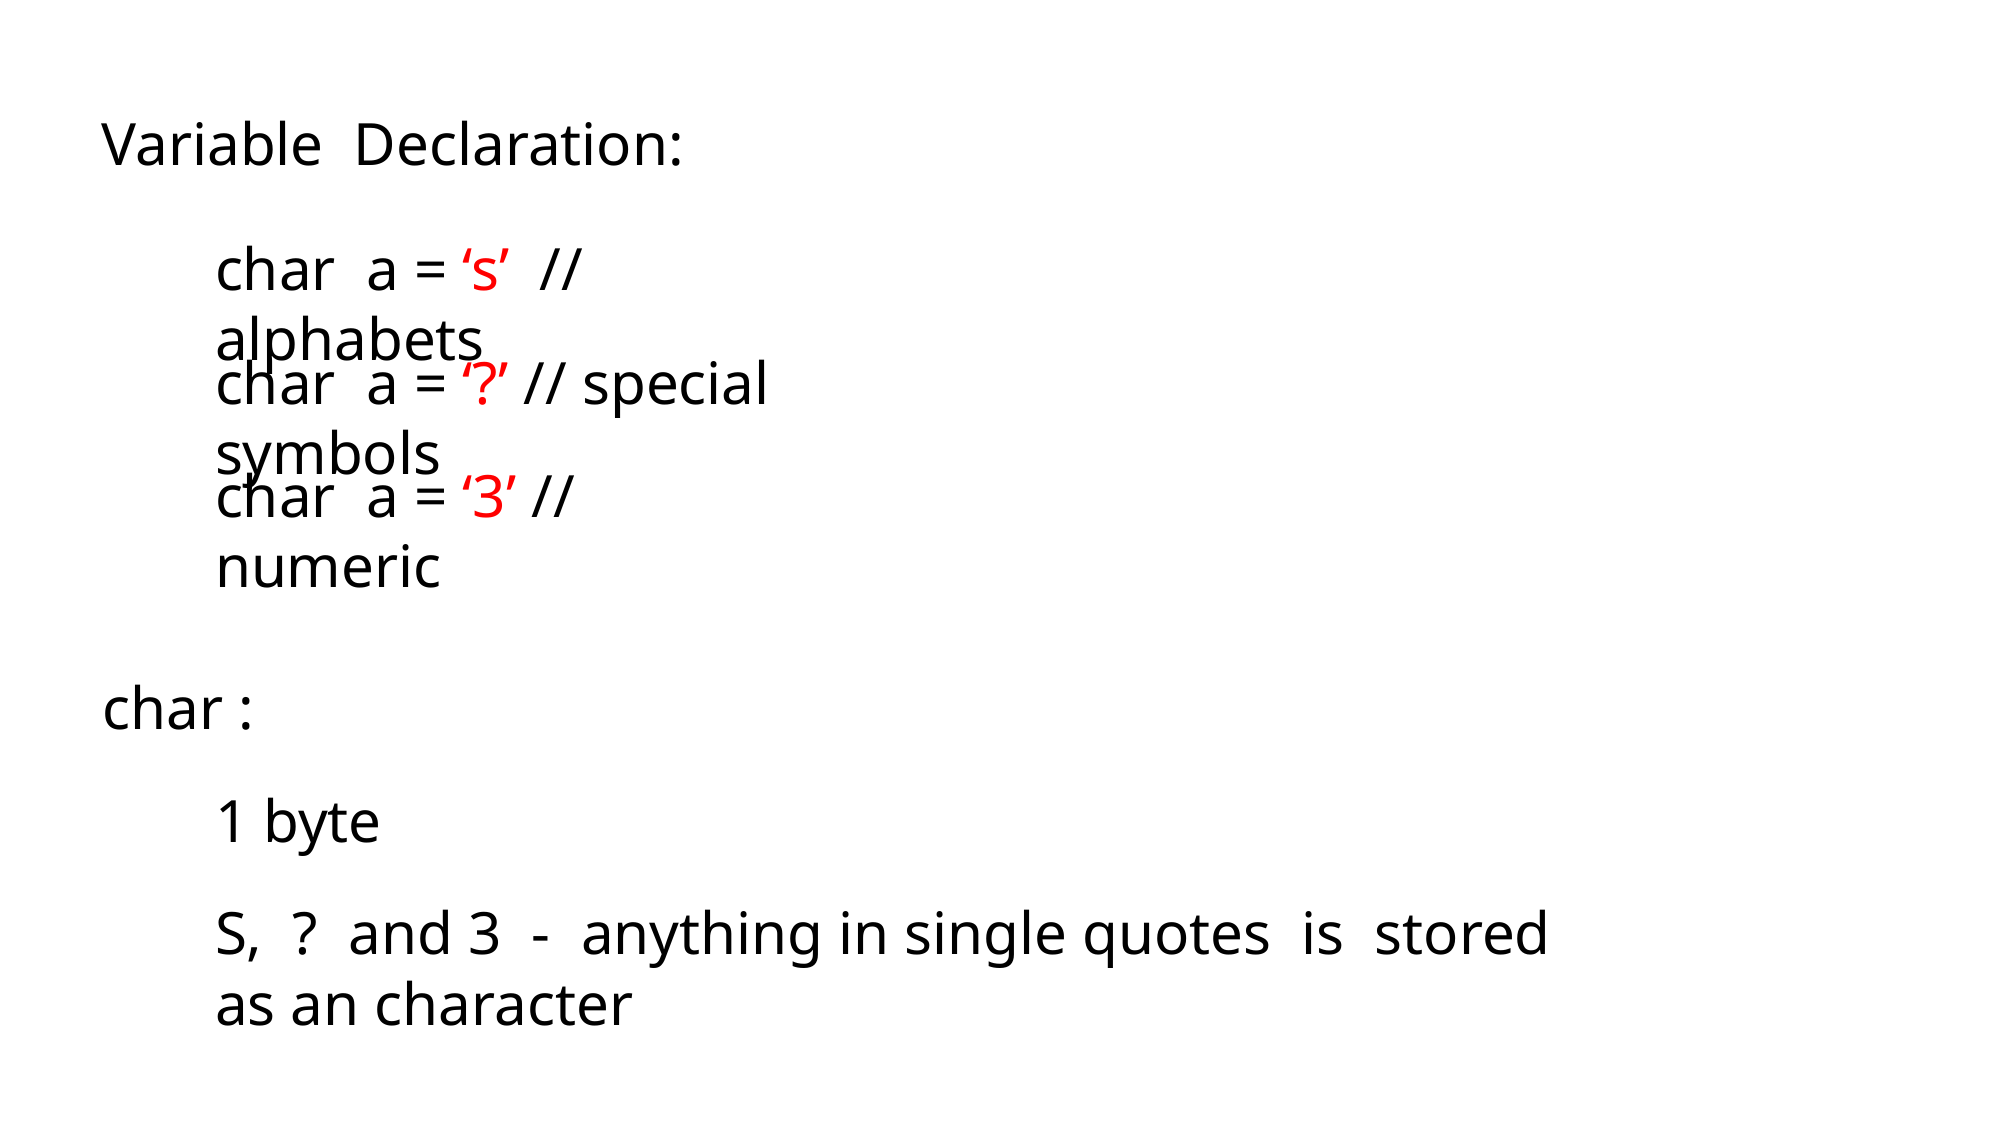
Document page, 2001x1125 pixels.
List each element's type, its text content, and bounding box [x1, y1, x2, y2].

text_box 1 byte [199, 776, 500, 862]
text_box S, ? and 3 - anything in single quotes is stored as an character [199, 889, 1638, 1115]
text_box char : [87, 664, 1001, 750]
text_box char a = ‘s’ // alphabets [199, 224, 852, 380]
text_box char a = ‘?’ // special symbols [200, 339, 988, 494]
text_box Variable Declaration: [86, 99, 1000, 185]
text_box char a = ‘3’ // numeric [200, 451, 797, 607]
